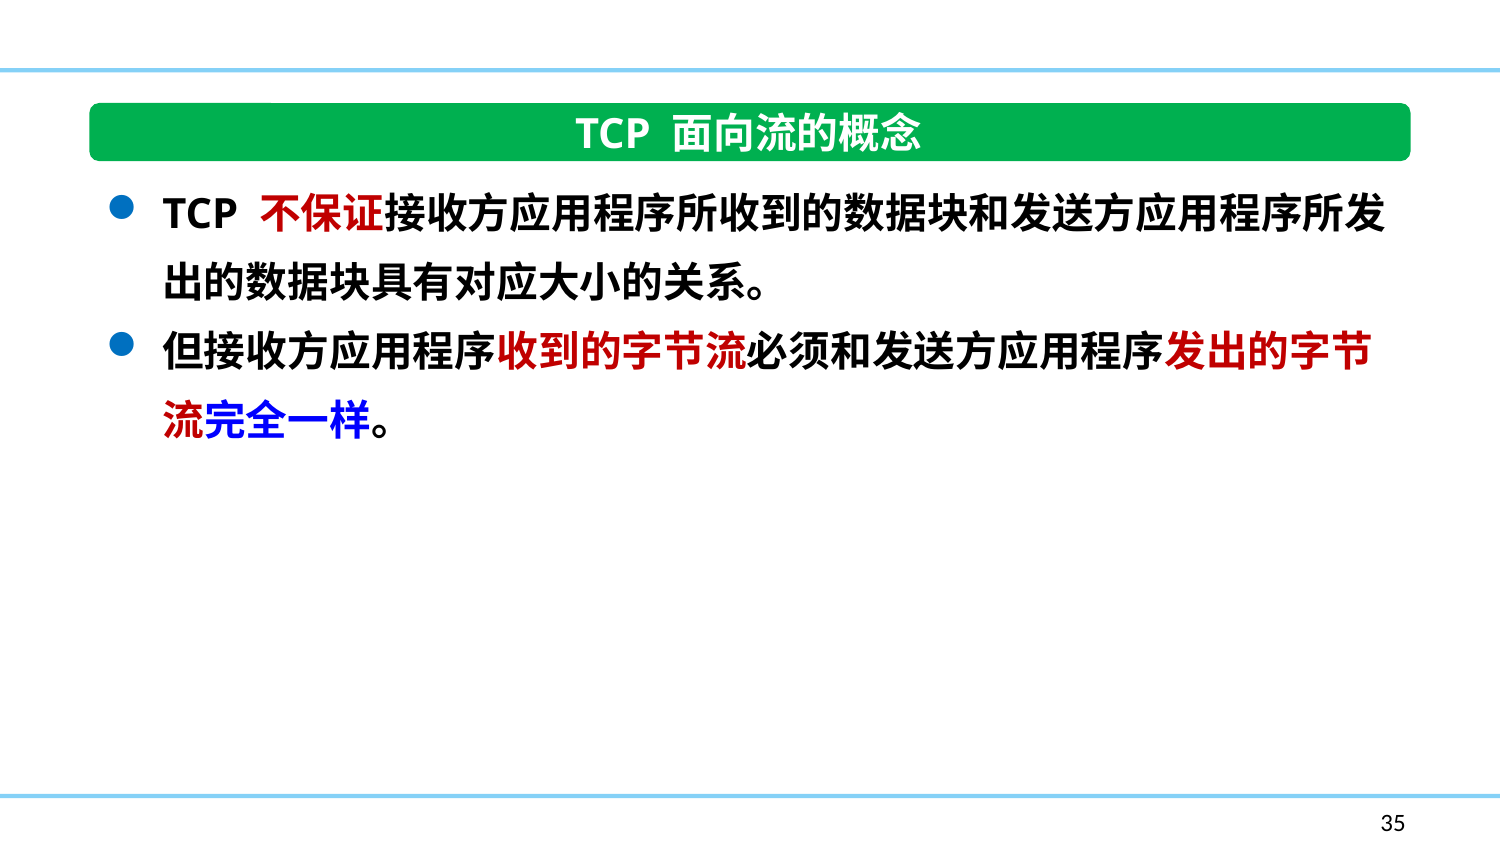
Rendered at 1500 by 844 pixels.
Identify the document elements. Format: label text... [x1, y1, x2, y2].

text_box TCP 不保证接收方应用程序所收到的数据块和发送方应用程序所发出的数据块具有对应大小的关系。 但接收方应用程序收到的字节流必须和发送方应用程序发出的字节流完全一样。 [91, 160, 1412, 451]
slide_number 35 [1365, 798, 1480, 844]
text_box [937, 103, 1411, 162]
text_box TCP 面向流的概念 [560, 99, 937, 164]
text_box [89, 102, 560, 162]
